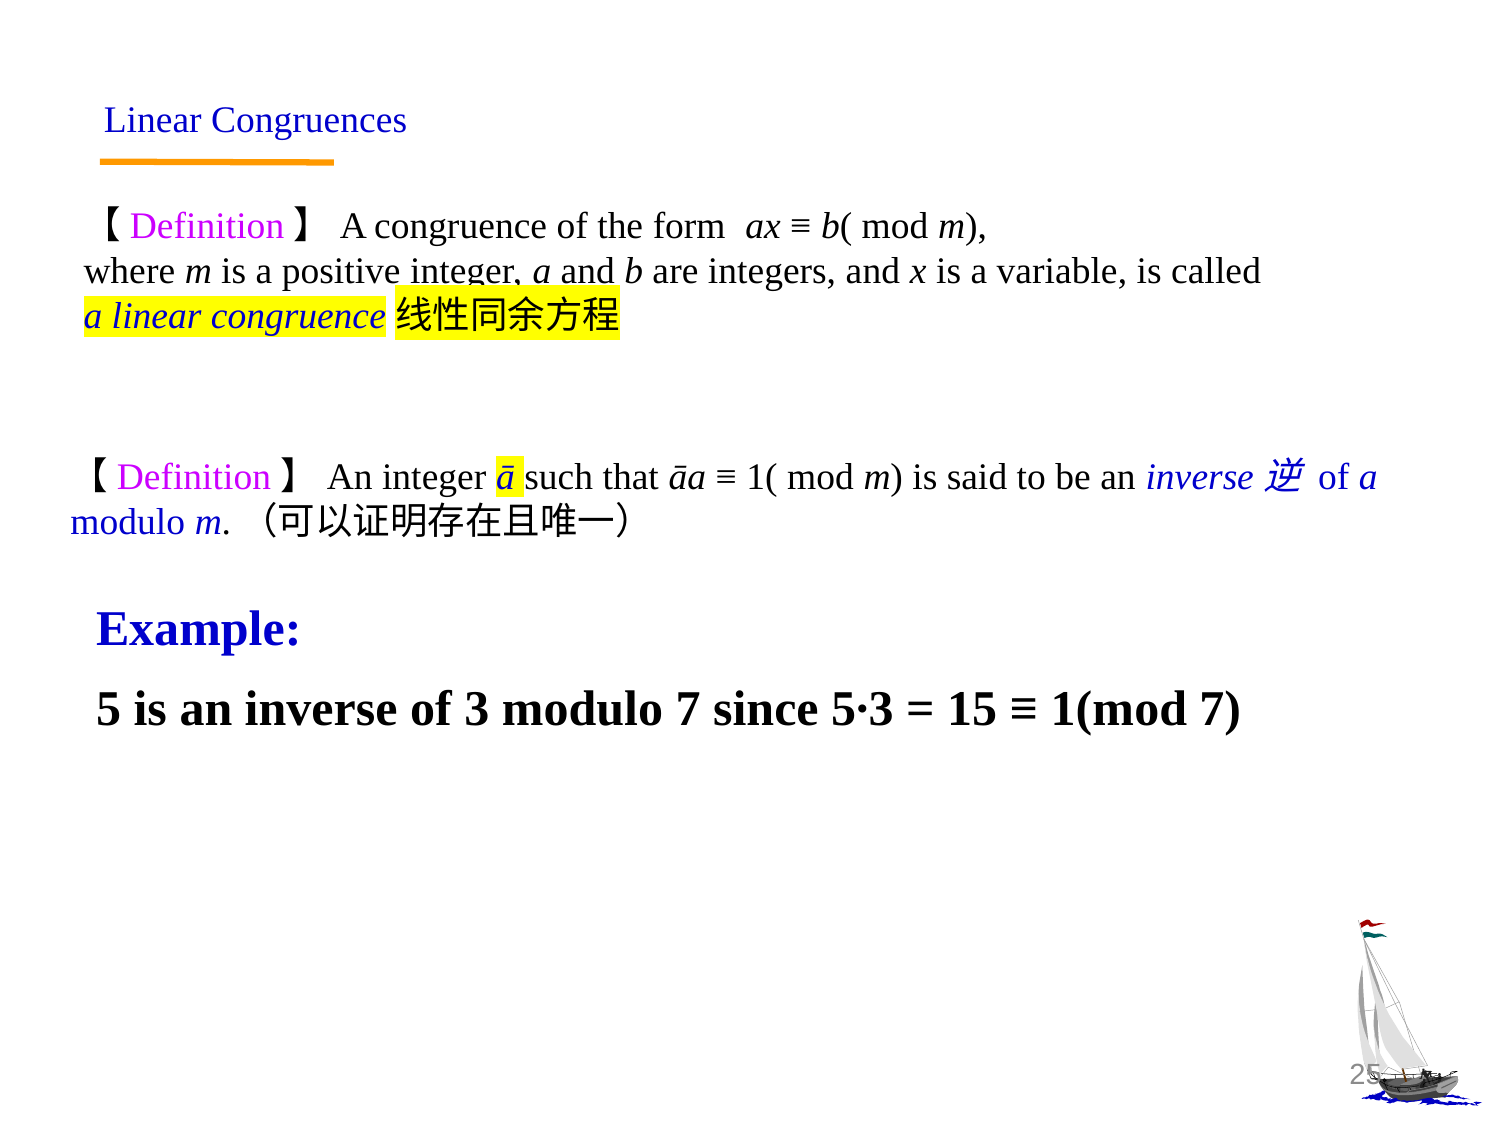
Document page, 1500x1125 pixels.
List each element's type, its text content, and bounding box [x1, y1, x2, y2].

text_box Example: 5 is an inverse of 3 modulo 7 since 5∙3 = 15 ≡ 1(mod 7) [81, 587, 1419, 823]
text_box 【Definition】An integer ā such that āa ≡ 1( mod m) is said to be an inverse逆 of a modulo m.（可以证明存在且唯一） [55, 444, 1394, 595]
slide_number 25 [1059, 1042, 1397, 1103]
text_box 【Definition】A congruence of the form ax ≡ b( mod m), where m is a positive integer, a and b are integers, and x is a variable, is called a linear congruence线性同余方程 [68, 193, 1407, 344]
text_box Linear Congruences [88, 87, 738, 148]
